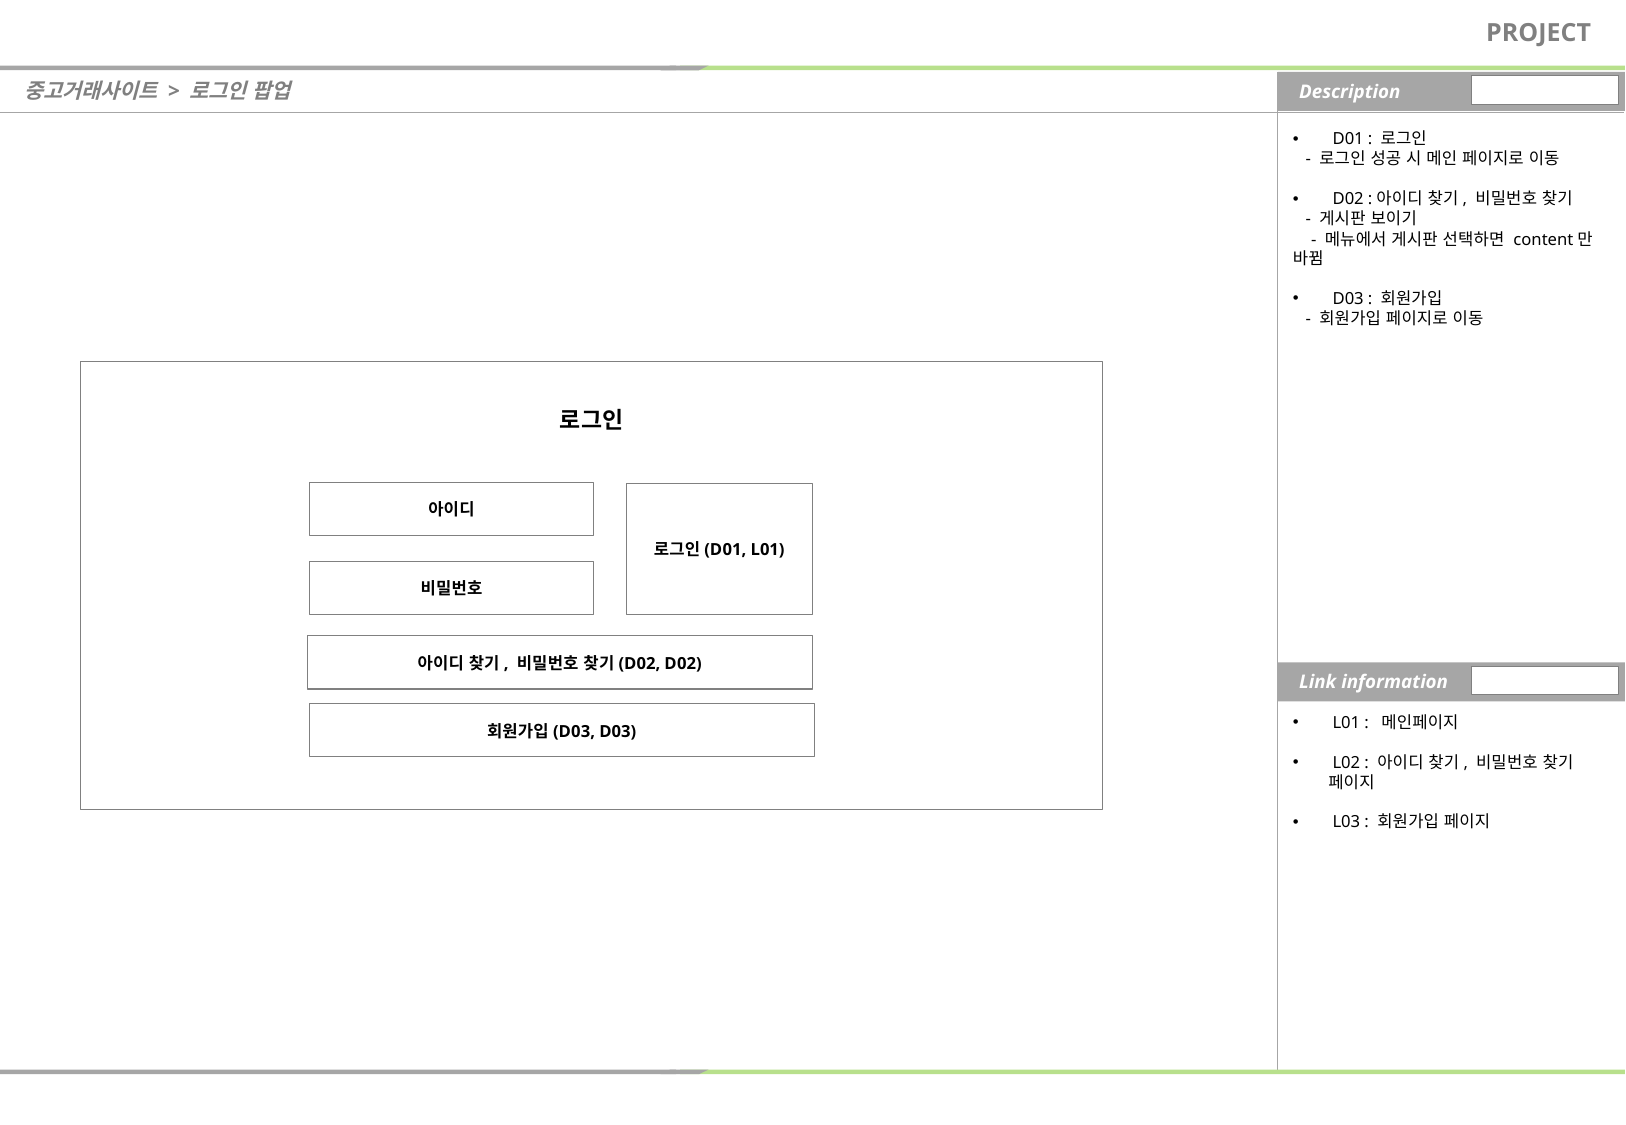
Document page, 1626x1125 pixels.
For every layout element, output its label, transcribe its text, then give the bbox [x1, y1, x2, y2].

text_box 회원가입(D03, D03) [309, 703, 815, 757]
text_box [0, 1069, 1625, 1075]
text_box Description [1284, 82, 1472, 110]
text_box 중고거래사이트 > 로그인 팝업 [9, 82, 1231, 111]
text_box L01 : 메인페이지 L02 : 아이디 찾기, 비밀번호 찾기 페이지 L03 : 회원가입 페이지 [1282, 704, 1625, 839]
text_box PROJECT [1163, 9, 1613, 55]
text_box [1472, 82, 1619, 105]
text_box 비밀번호 [309, 561, 594, 615]
text_box [1472, 666, 1619, 695]
text_box [1282, 662, 1625, 702]
text_box 아이디 [309, 482, 594, 536]
text_box D01 : 로그인 - 로그인 성공 시 메인 페이지로 이동 D02 :아이디 찾기, 비밀번호 찾기 - 게시판 보이기 - 메뉴에서 게시판 선택하면 content만 바뀜 D03 : 회원가입 - 회원가입 페이지로 이동 [1282, 123, 1625, 336]
text_box [1285, 82, 1625, 111]
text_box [0, 65, 1625, 71]
text_box Link information [1284, 662, 1472, 700]
text_box 아이디 찾기, 비밀번호 찾기(D02, D02) [307, 635, 813, 689]
text_box 로그인(D01, L01) [626, 483, 813, 615]
text_box 로그인 [80, 361, 1103, 810]
